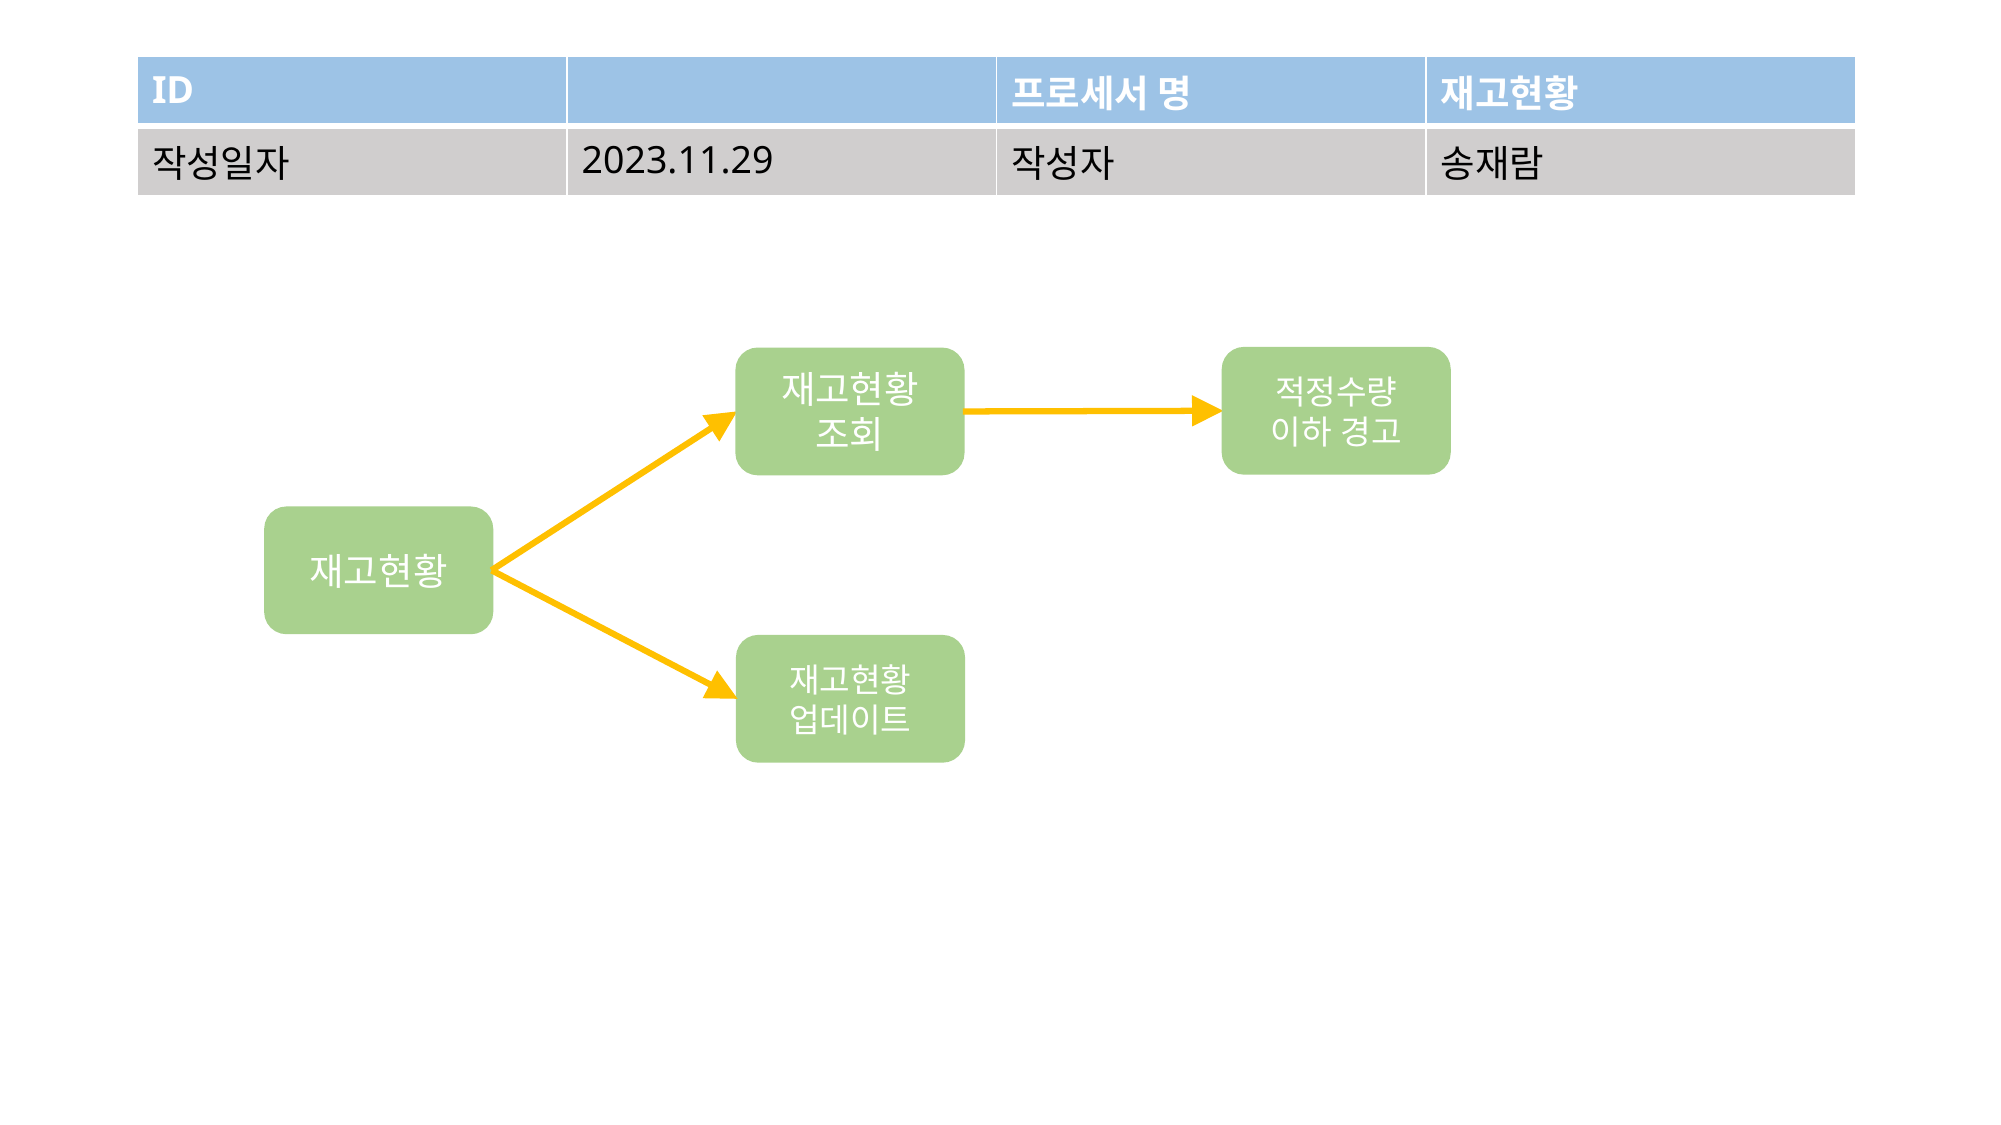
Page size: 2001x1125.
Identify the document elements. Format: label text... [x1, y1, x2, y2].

table_header [568, 57, 996, 123]
table_header ID [138, 57, 566, 123]
text_box 적정수량 이하 경고 [1222, 347, 1451, 475]
table_header 프로세서 명 [997, 57, 1425, 123]
table_header 재고현황 [1427, 57, 1855, 123]
text_box 재고현황 업데이트 [736, 635, 965, 763]
table_cell 송재람 [1427, 129, 1855, 195]
table_cell 작성일자 [138, 129, 566, 195]
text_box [491, 411, 738, 570]
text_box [491, 570, 738, 699]
table_cell 2023.11.29 [568, 129, 996, 195]
text_box 재고현황 [264, 506, 491, 634]
text_box 재고현황 조회 [735, 348, 964, 475]
table_cell 작성자 [997, 129, 1425, 195]
